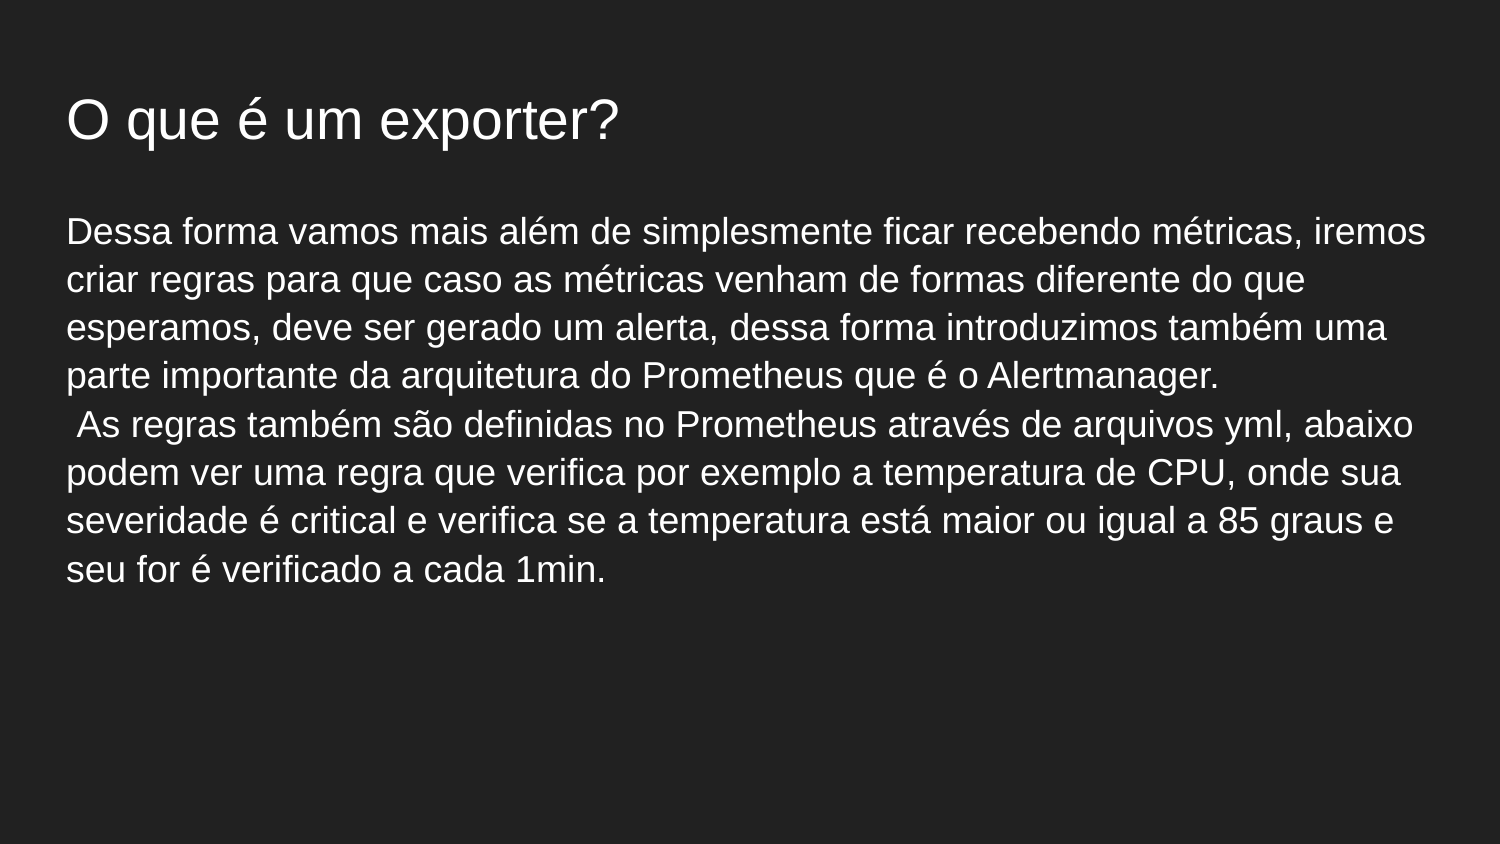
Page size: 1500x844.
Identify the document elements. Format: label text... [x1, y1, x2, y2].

title O que é um exporter? [51, 72, 1449, 167]
list Dessa forma vamos mais além de simplesmente ficar recebendo métricas, iremos criar regras para que caso as métricas venham de formas diferente do que esperamos, deve ser gerado um alerta, dessa forma introduzimos também uma parte importante da arquitetura do Prometheus que é o Alertmanager. As regras também são definidas no Prometheus através de arquivos yml, abaixo podem ver uma regra que verifica por exemplo a temperatura de CPU, onde sua severidade é critical e verifica se a temperatura está maior ou igual a 85 graus e seu for é verificado a cada 1min. [51, 189, 1449, 750]
